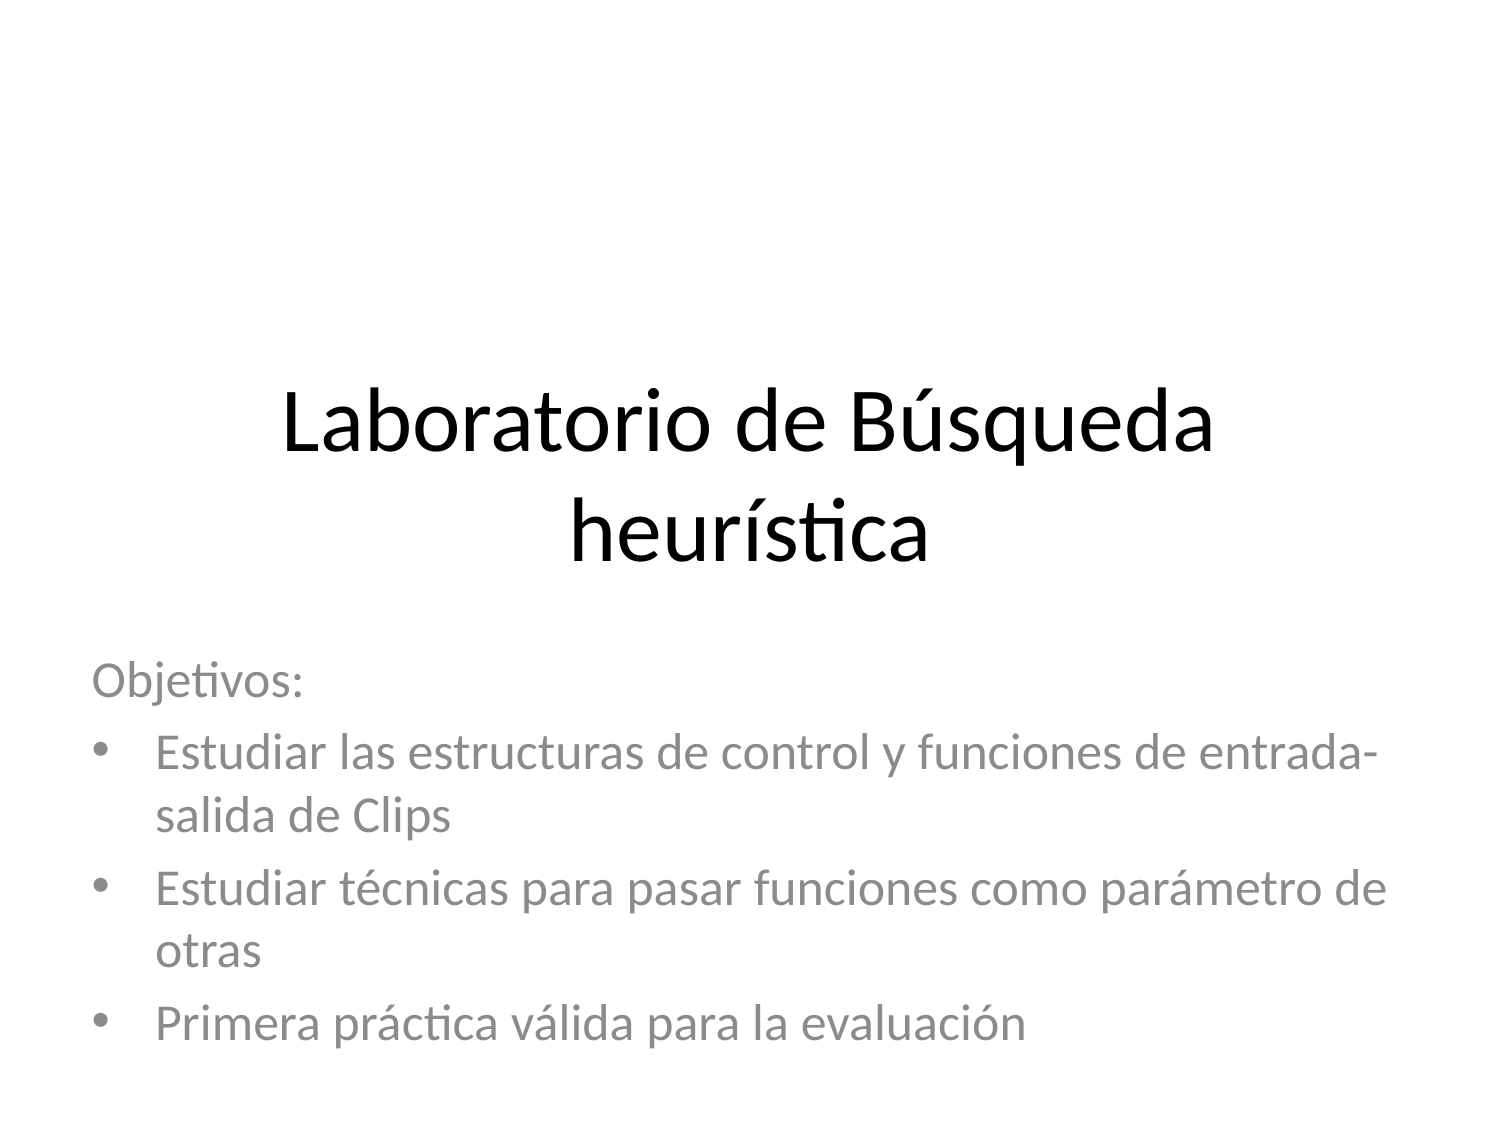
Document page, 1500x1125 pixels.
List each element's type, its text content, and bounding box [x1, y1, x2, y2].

title Laboratorio de Búsqueda heurística [112, 349, 1388, 591]
subtitle Objetivos: Estudiar las estructuras de control y funciones de entrada-salida de Clips Estudiar técnicas para pasar funciones como parámetro de otras Primera práctica válida para la evaluación [76, 637, 1436, 1059]
